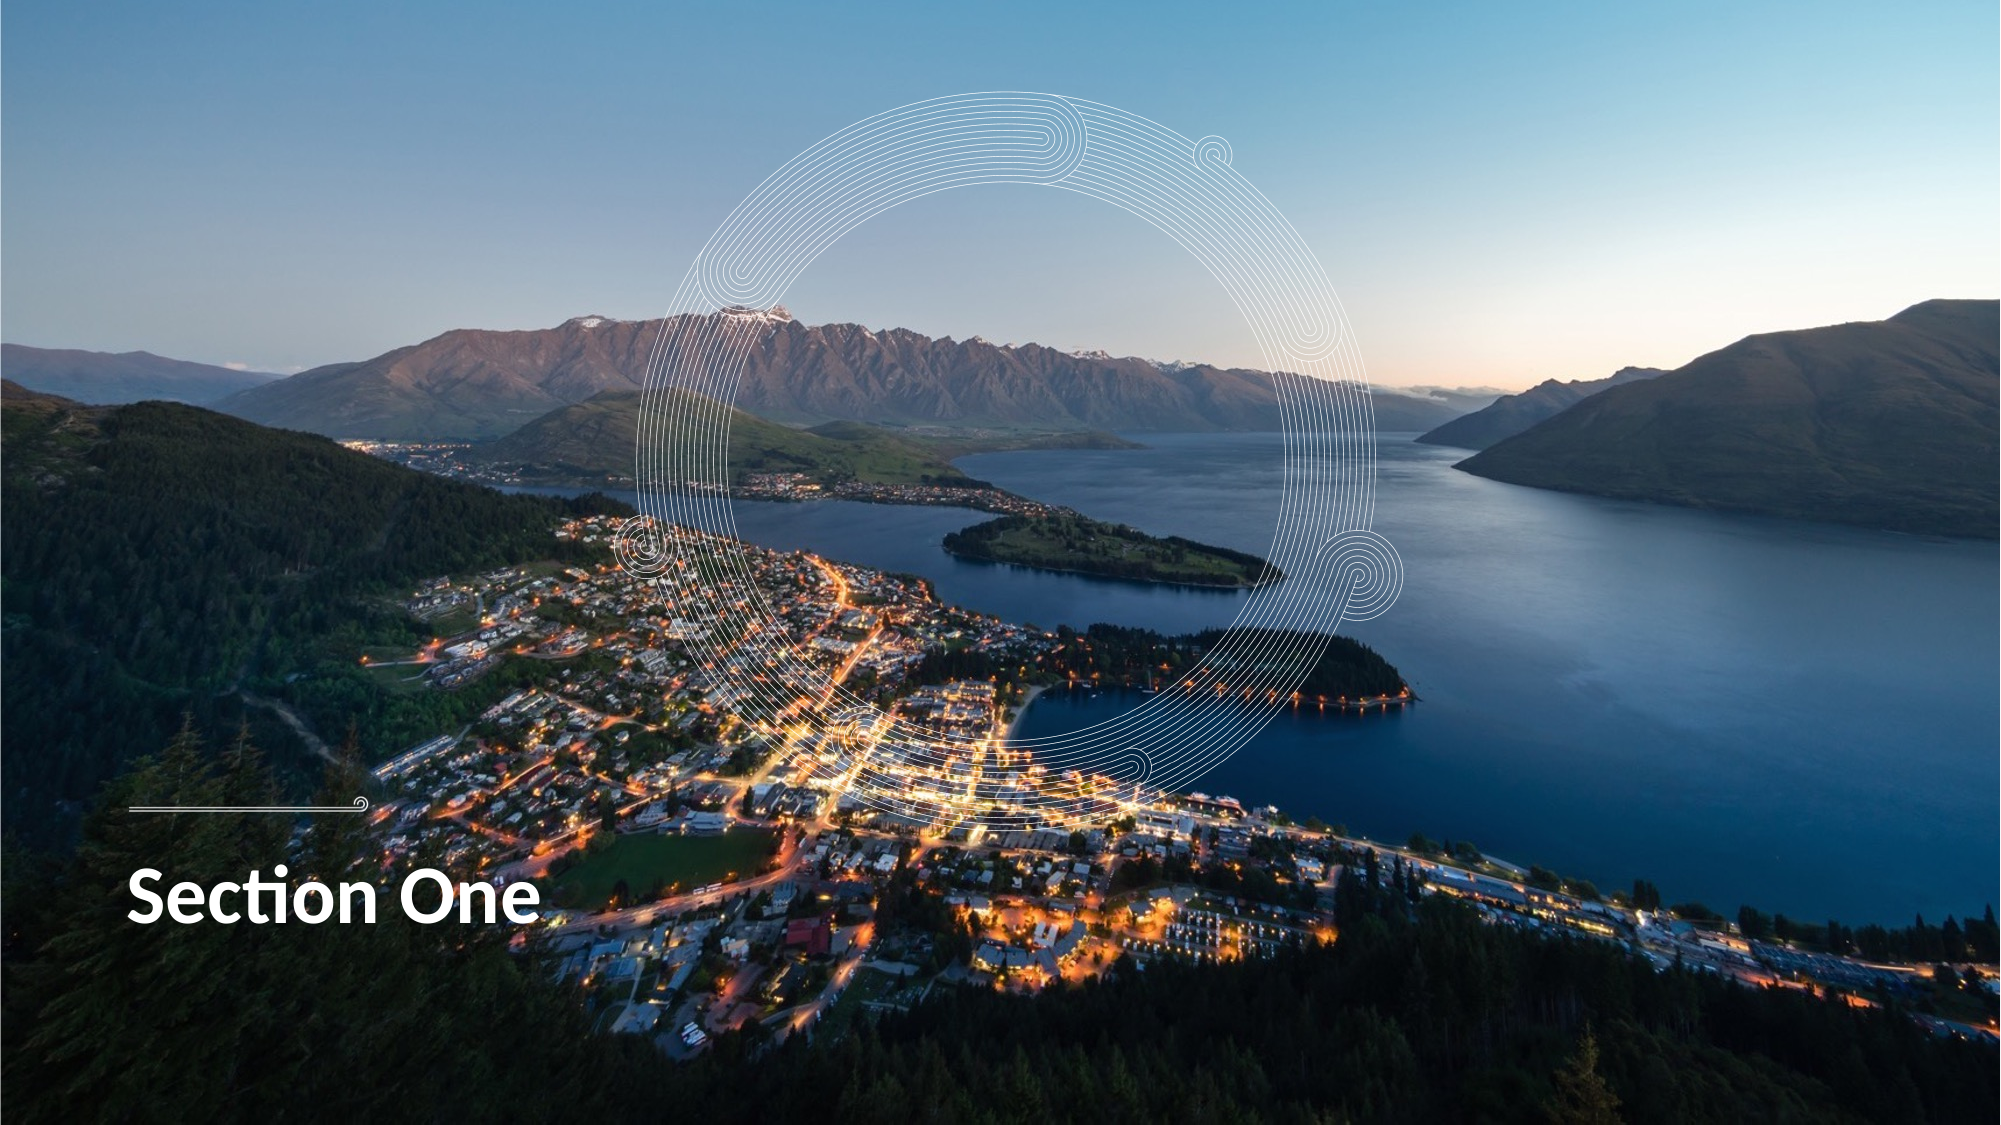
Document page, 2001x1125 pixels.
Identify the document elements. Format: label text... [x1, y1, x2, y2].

title Section One [111, 838, 1837, 956]
picture [0, 0, 2001, 1125]
